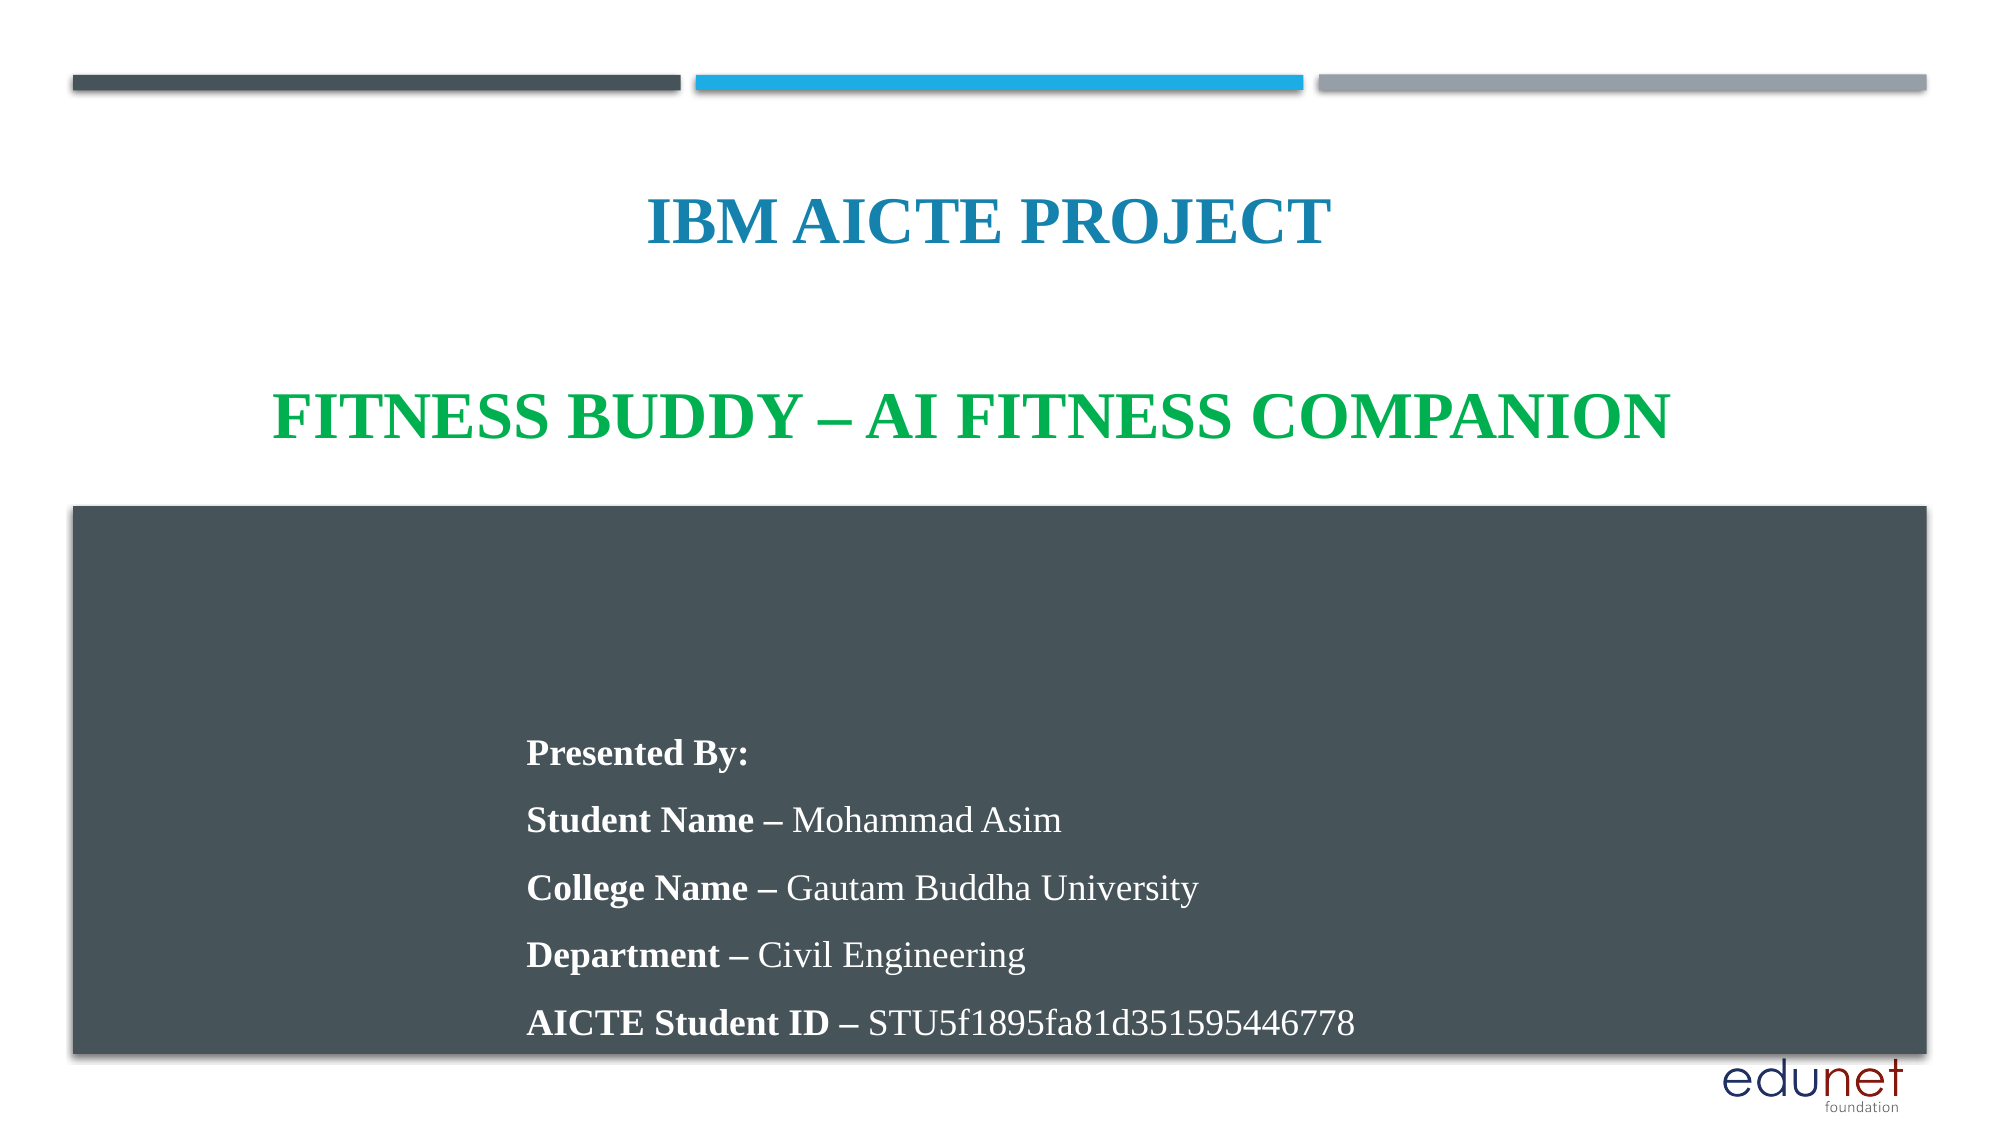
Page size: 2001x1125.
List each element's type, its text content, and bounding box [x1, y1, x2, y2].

text_box Presented By: Student Name – Mohammad Asim College Name – Gautam Buddha University Department – Civil Engineering AICTE Student ID – STU5f1895fa81d351595446778 [511, 697, 1821, 1051]
title Fitness Buddy – Ai Fitness companion [222, 298, 1723, 460]
text_box IBM AICTE PROJECT [0, 169, 2000, 265]
picture [1719, 1056, 1905, 1116]
